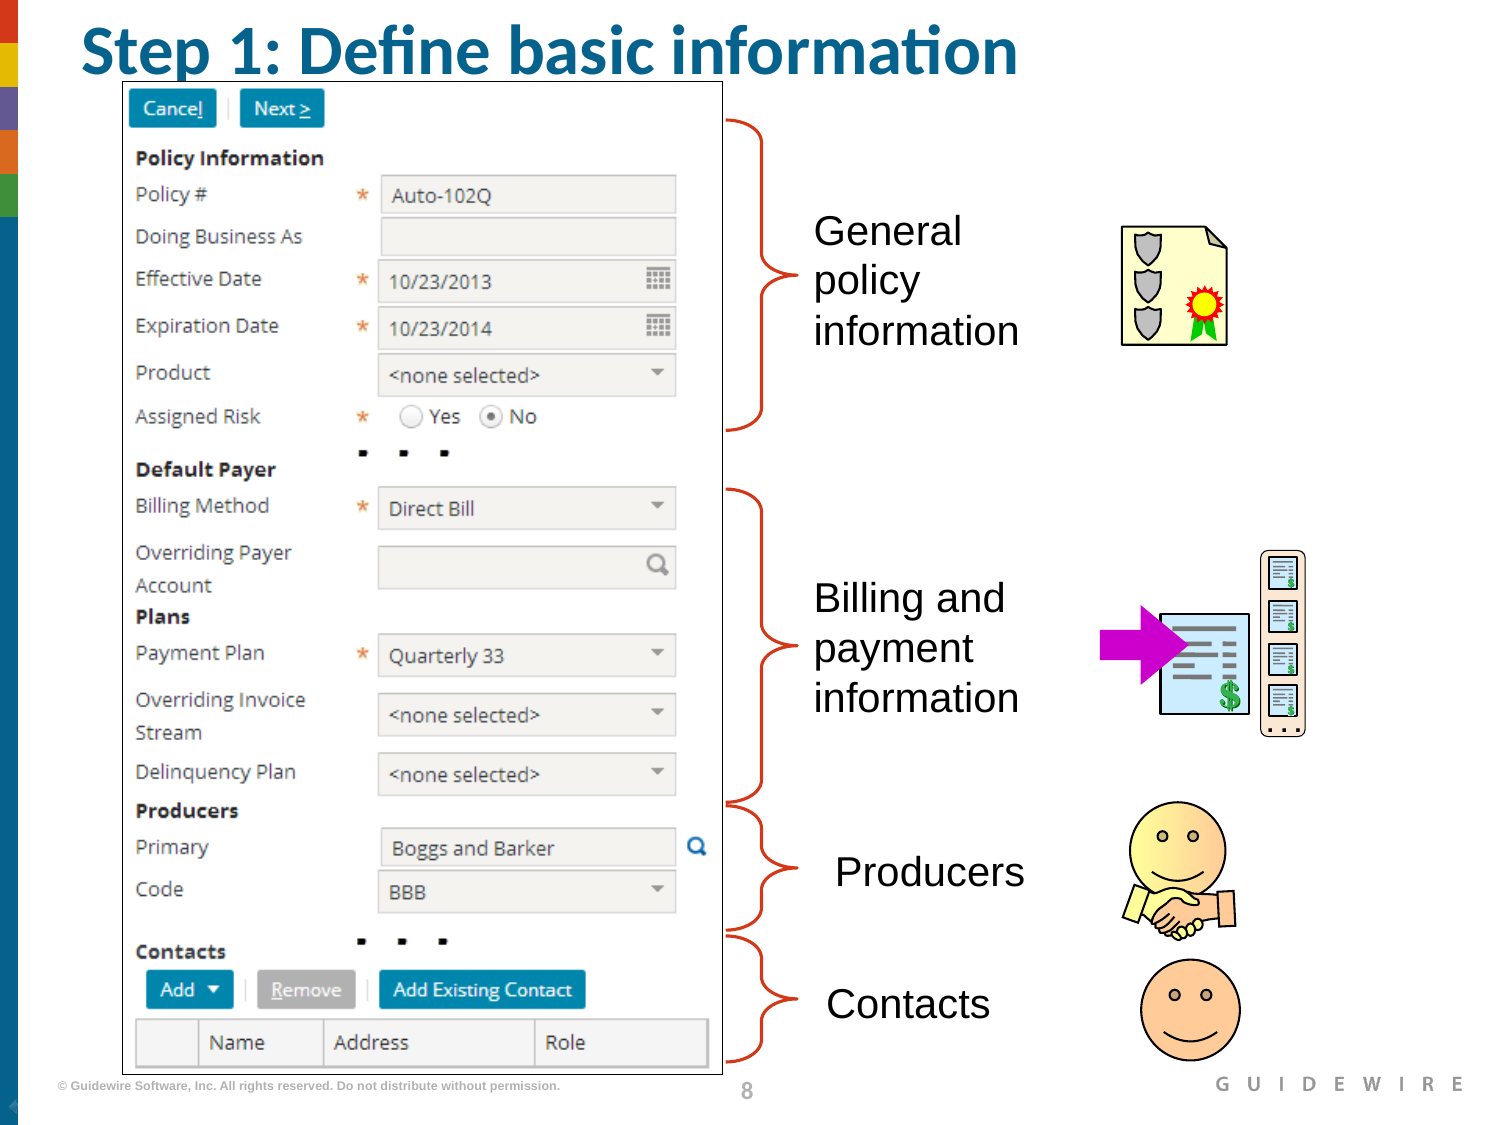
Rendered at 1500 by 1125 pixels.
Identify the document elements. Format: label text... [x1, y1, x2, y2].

text_box [726, 489, 798, 803]
text_box [726, 935, 798, 1062]
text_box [1127, 802, 1235, 940]
text_box [726, 120, 798, 431]
title Step 1: Define basic information [81, 19, 1446, 142]
picture [1215, 1073, 1480, 1096]
picture [123, 81, 722, 1075]
text_box Producers [813, 844, 1047, 895]
picture [10, 1101, 18, 1111]
text_box [1141, 959, 1240, 1061]
text_box Billing and payment information [813, 570, 1097, 721]
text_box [1242, 550, 1326, 749]
text_box Contacts [813, 976, 1004, 1028]
text_box [726, 805, 798, 931]
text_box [1121, 226, 1227, 345]
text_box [1099, 604, 1237, 714]
picture [0, 0, 18, 216]
text_box General policy information [813, 203, 1072, 354]
